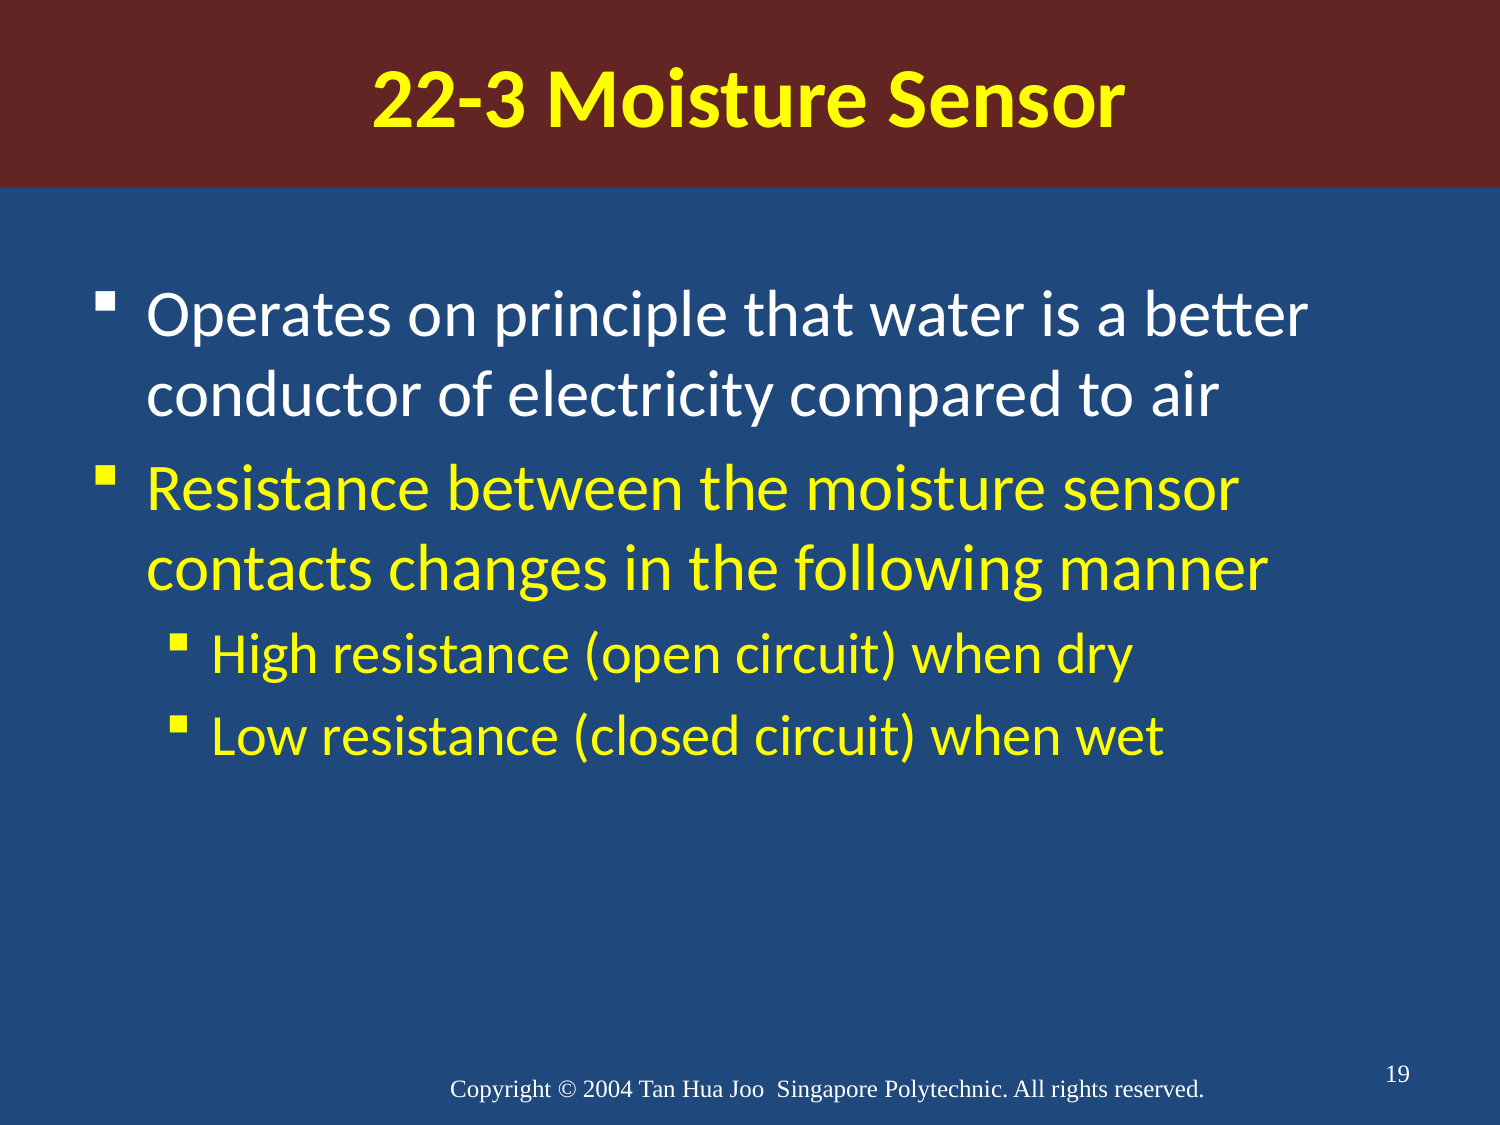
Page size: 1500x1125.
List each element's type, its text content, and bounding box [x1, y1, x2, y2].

slide_number 19 [1074, 1042, 1425, 1103]
text_box 22-3 Moisture Sensor [0, 0, 1500, 188]
footer Copyright © 2004 Tan Hua Joo Singapore Polytechnic. All rights reserved. [290, 1050, 1366, 1125]
list Operates on principle that water is a better conductor of electricity compared to air Resistance between the moisture sensor contacts changes in the following manner High resistance (open circuit) when dry Low resistance (closed circuit) when wet [75, 262, 1425, 1005]
